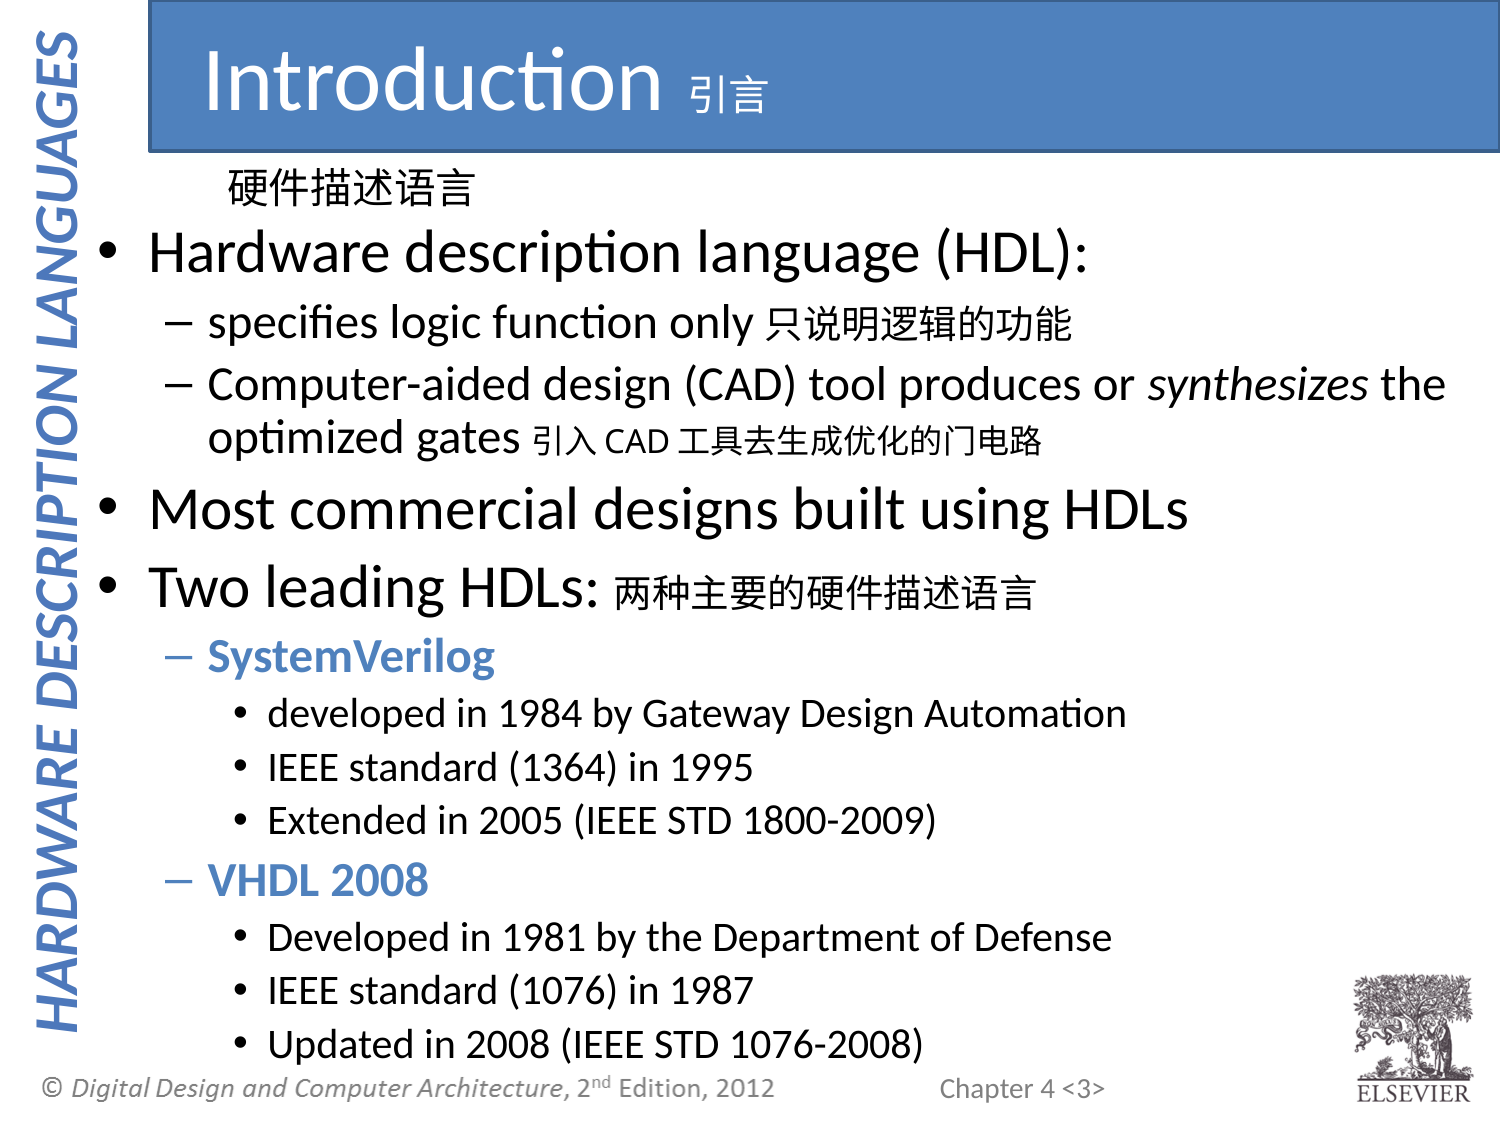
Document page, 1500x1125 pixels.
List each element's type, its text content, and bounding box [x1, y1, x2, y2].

picture [0, 0, 1500, 1125]
text_box 硬件描述语言 [212, 154, 493, 220]
list Hardware description language (HDL): specifies logic function only只说明逻辑的功能 Computer-aided design (CAD) tool produces or synthesizes the optimized gates引入CAD工具去生成优化的门电路 Most commercial designs built using HDLs Two leading HDLs:两种主要的硬件描述语言 SystemVerilog developed in 1984 by Gateway Design Automation IEEE standard (1364) in 1995 Extended in 2005 (IEEE STD 1800-2009) VHDL 2008 Developed in 1981 by the Department of Defense IEEE standard (1076) in 1987 Updated in 2008 (IEEE STD 1076-2008) [82, 212, 1500, 1079]
text_box Introduction引言 [187, 11, 1488, 136]
